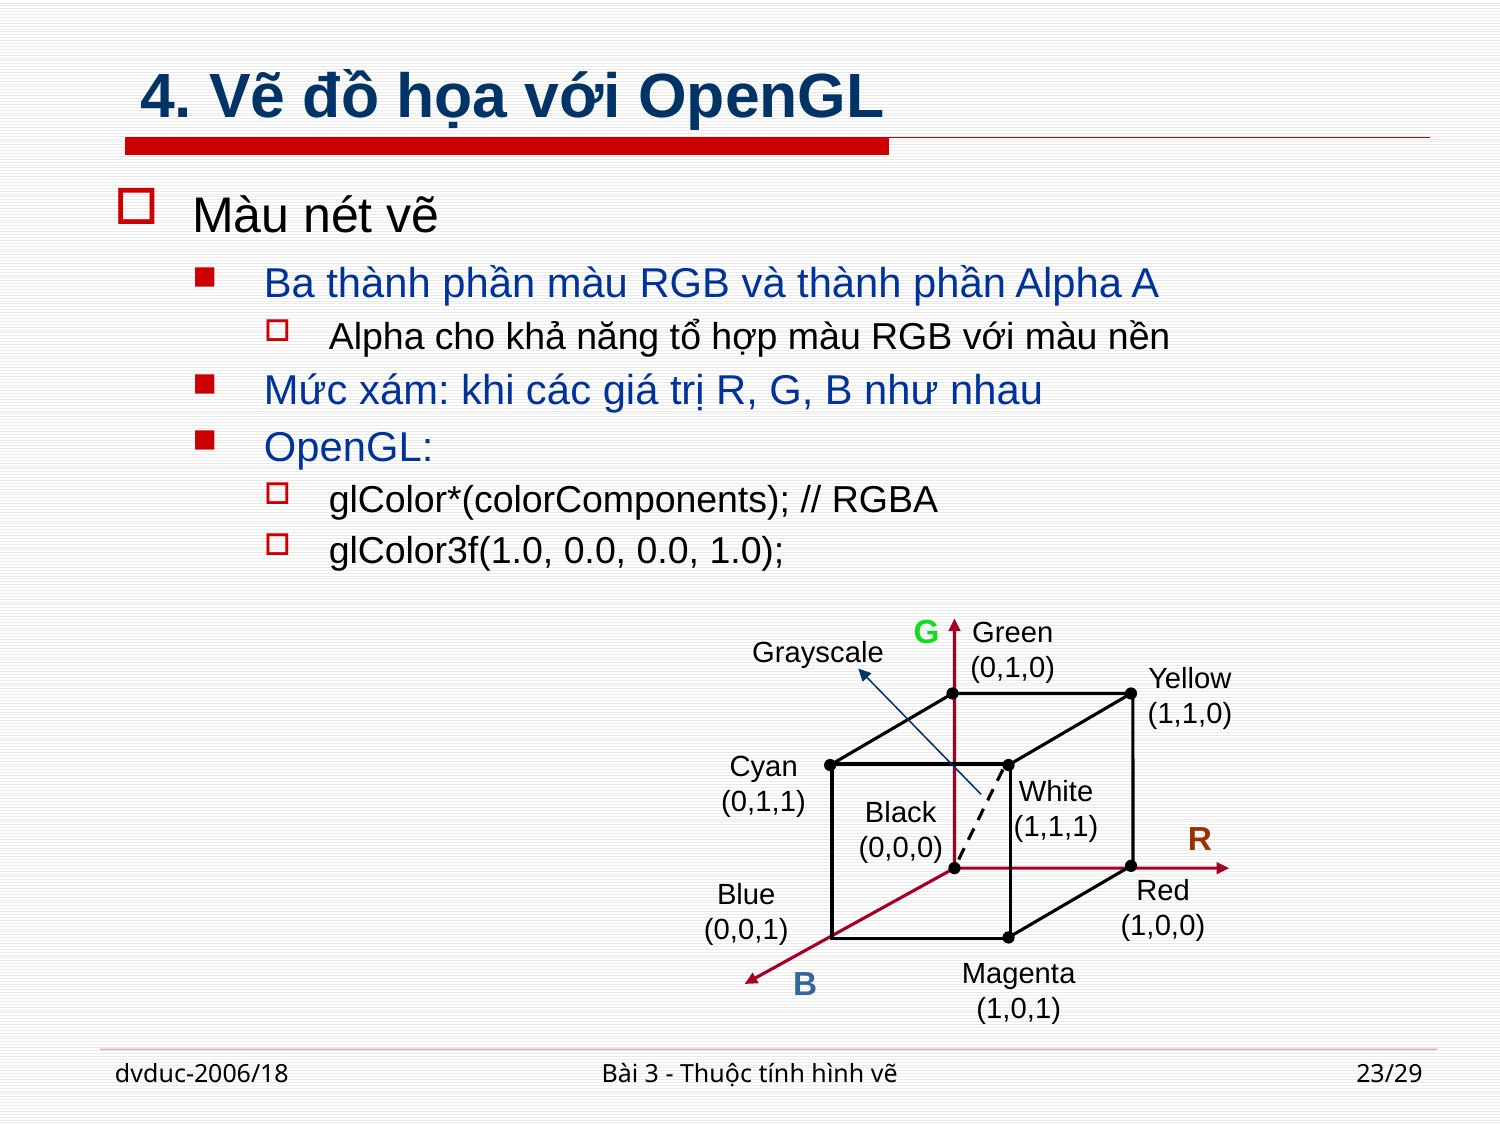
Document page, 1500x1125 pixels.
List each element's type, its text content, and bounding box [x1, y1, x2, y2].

list Màu nét vẽ Ba thành phần màu RGB và thành phần Alpha A Alpha cho khả năng tổ hợp màu RGB với màu nền Mức xám: khi các giá trị R, G, B như nhau OpenGL: glColor*(colorComponents); // RGBA glColor3f(1.0, 0.0, 0.0, 1.0); [99, 174, 1476, 1013]
title 4. Vẽ đồ họa với OpenGL [124, 24, 1476, 138]
slide_number 23/29 [1112, 1049, 1438, 1103]
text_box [687, 602, 1251, 1038]
footer Bài 3 - Thuộc tính hình vẽ [512, 1049, 988, 1103]
slide_number dvduc-2006/18 [99, 1049, 426, 1103]
